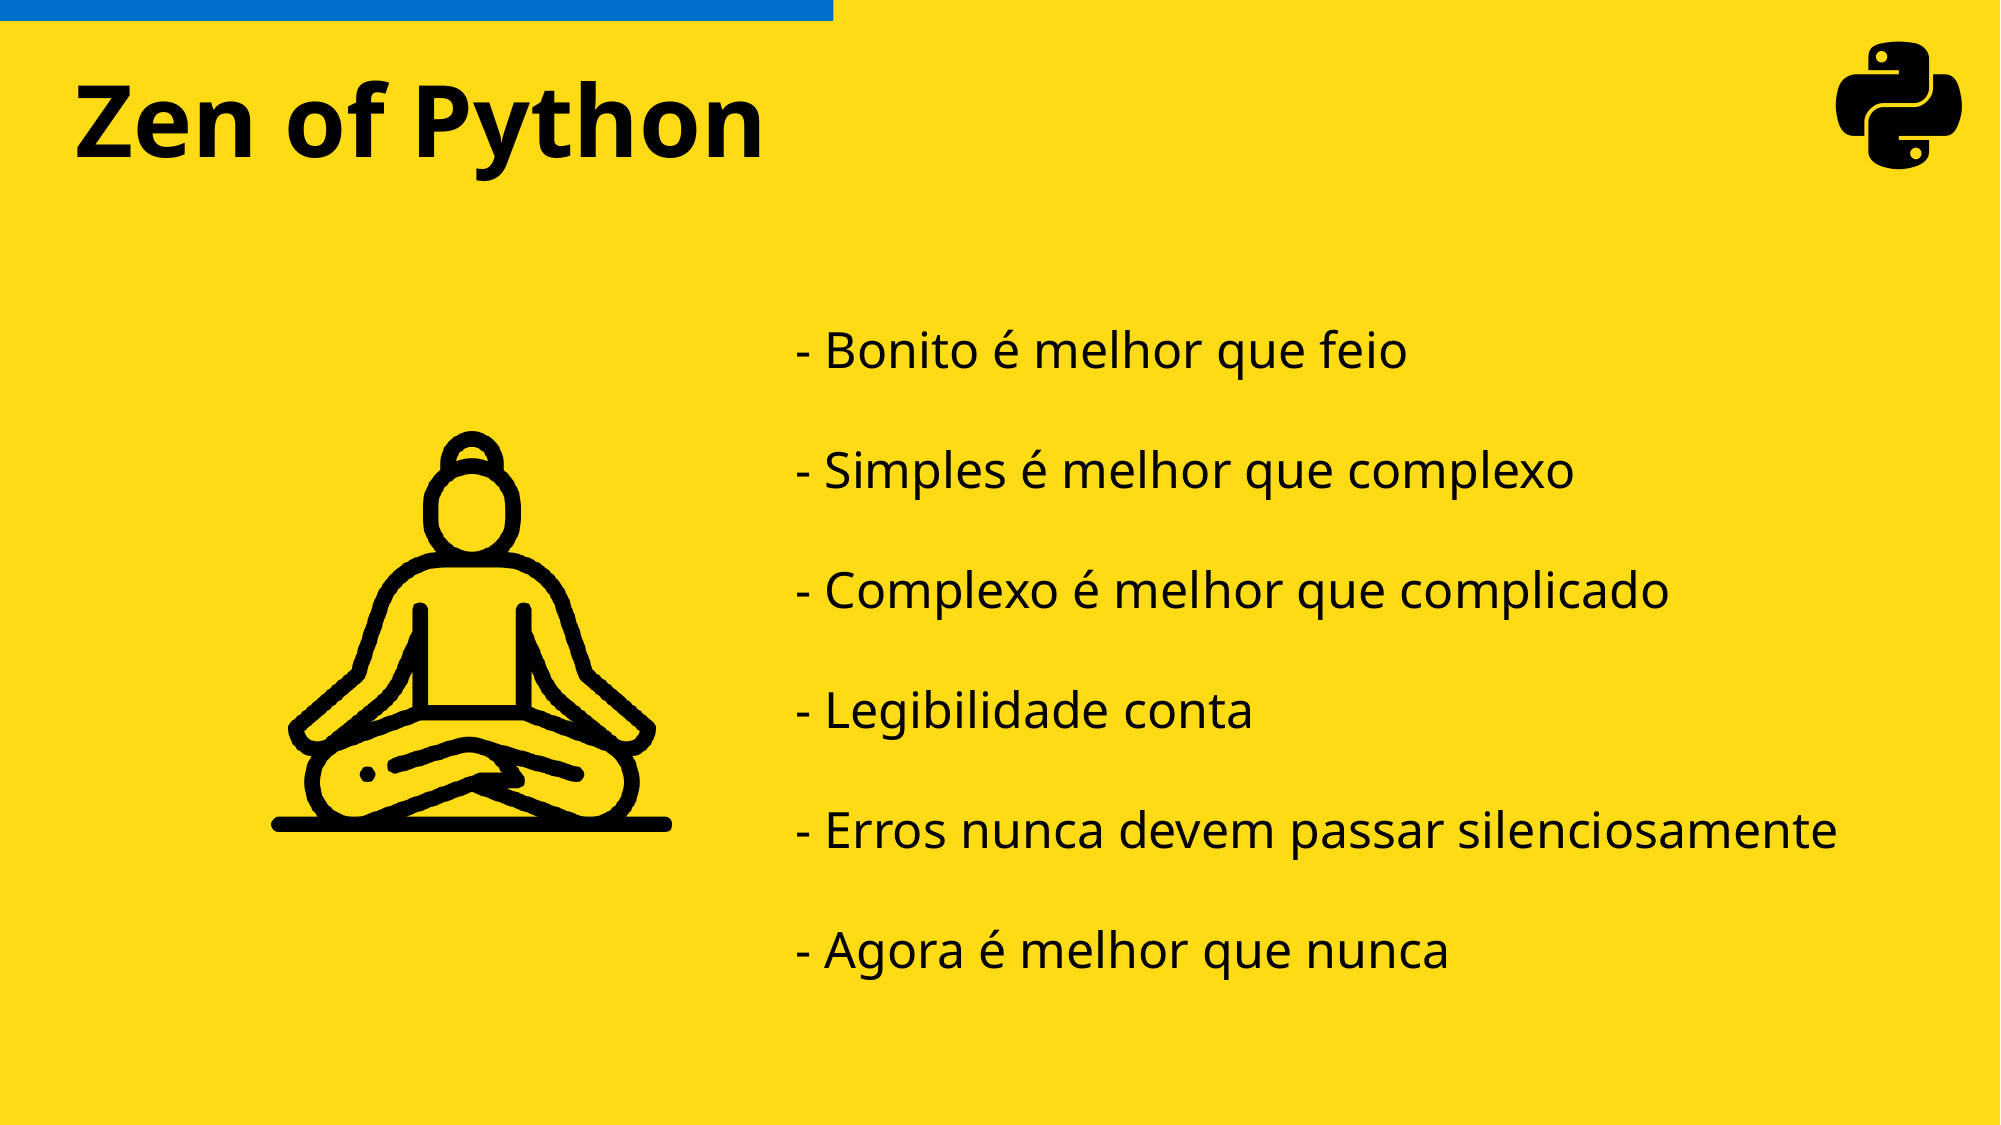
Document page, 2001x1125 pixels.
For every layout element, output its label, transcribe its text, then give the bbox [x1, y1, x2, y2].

picture [271, 431, 672, 833]
text_box [0, 0, 834, 22]
text_box - Bonito é melhor que feio - Simples é melhor que complexo - Complexo é melhor que complicado - Legibilidade conta - Erros nunca devem passar silenciosamente - Agora é melhor que nunca [780, 310, 1854, 986]
text_box Zen of Python [60, 50, 783, 185]
picture [1834, 41, 1963, 170]
